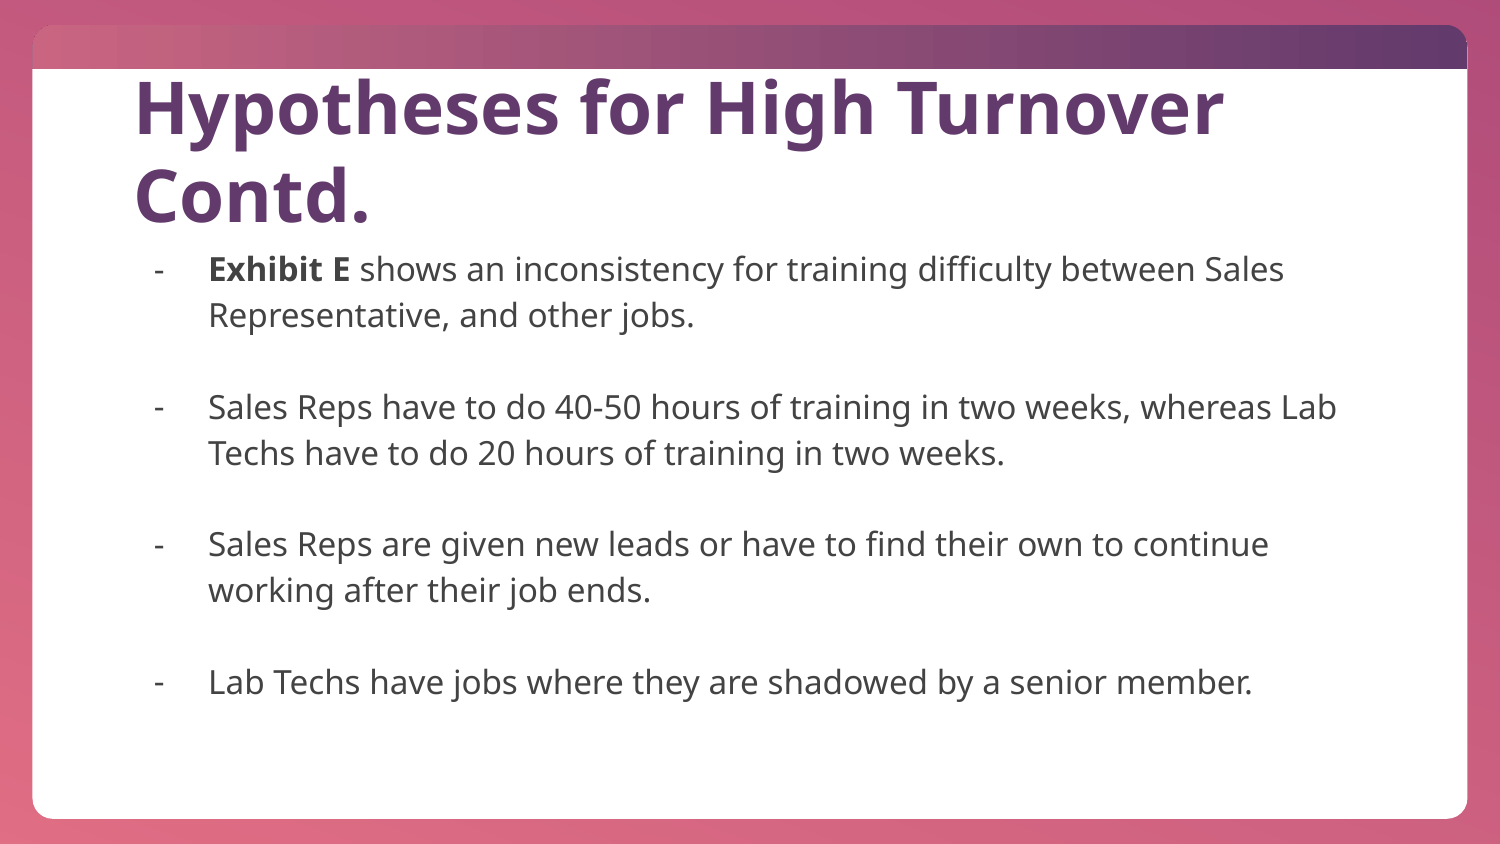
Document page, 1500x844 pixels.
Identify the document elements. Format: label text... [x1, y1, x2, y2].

title Hypotheses for High Turnover Contd. [118, 90, 1382, 208]
list Exhibit E shows an inconsistency for training difficulty between Sales Representative, and other jobs. Sales Reps have to do 40-50 hours of training in two weeks, whereas Lab Techs have to do 20 hours of training in two weeks. Sales Reps are given new leads or have to find their own to continue working after their job ends. Lab Techs have jobs where they are shadowed by a senior member. [118, 227, 1382, 657]
